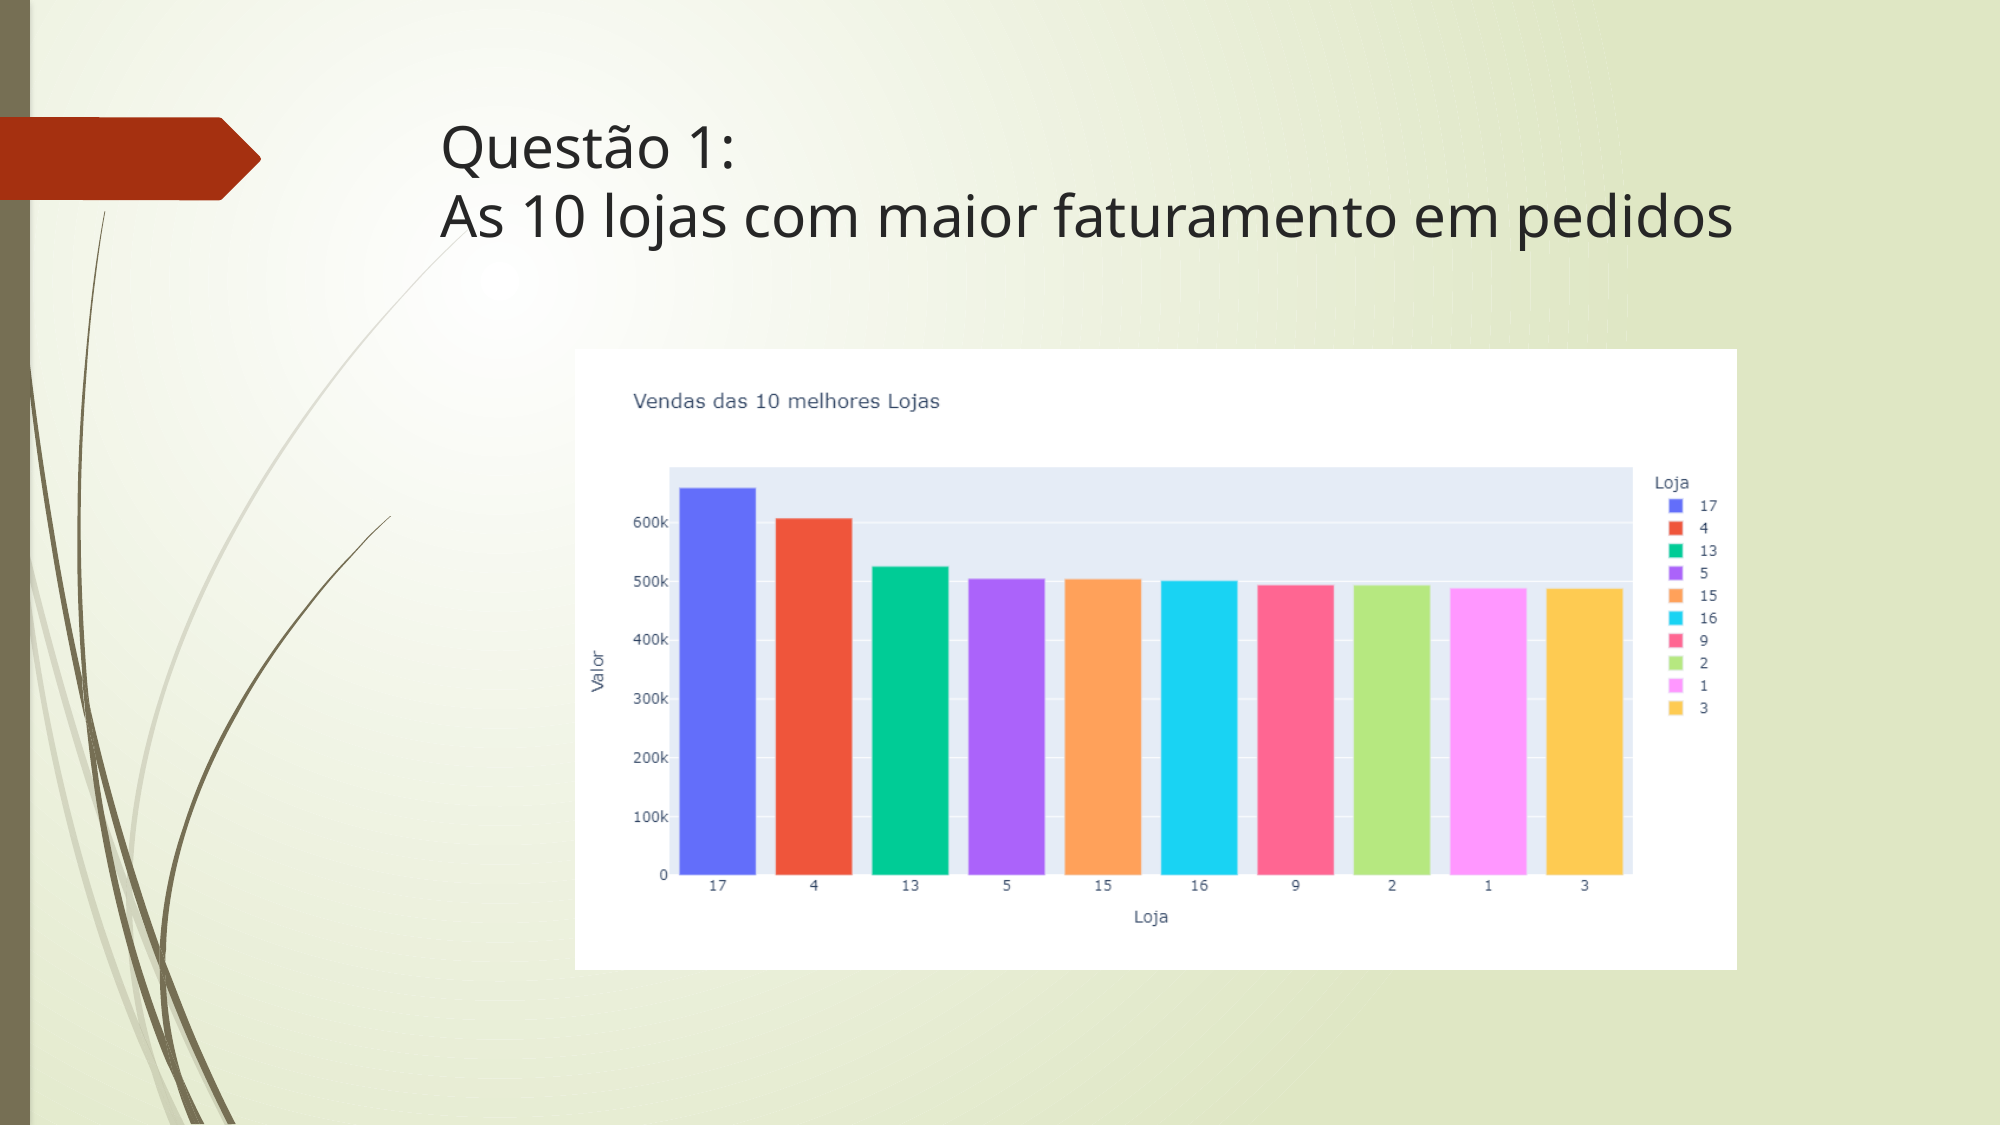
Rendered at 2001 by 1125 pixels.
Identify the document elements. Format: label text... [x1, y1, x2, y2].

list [575, 349, 1737, 971]
title Questão 1: As 10 lojas com maior faturamento em pedidos [425, 102, 1888, 313]
